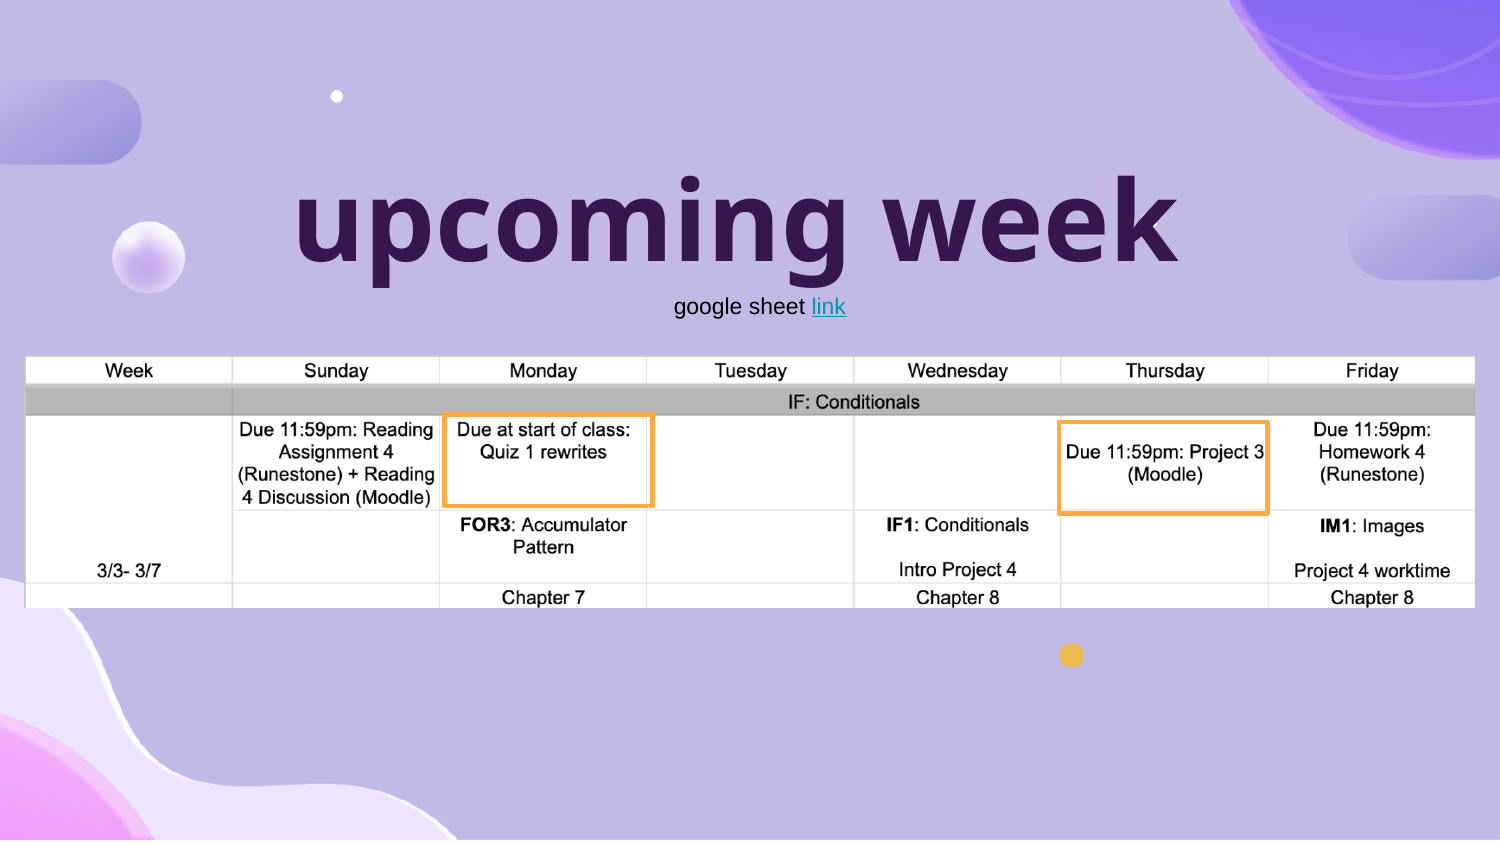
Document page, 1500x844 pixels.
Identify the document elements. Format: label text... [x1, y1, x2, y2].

picture [0, 0, 1500, 844]
text_box google sheet link [174, 277, 1346, 333]
title upcoming week [51, 159, 1449, 298]
